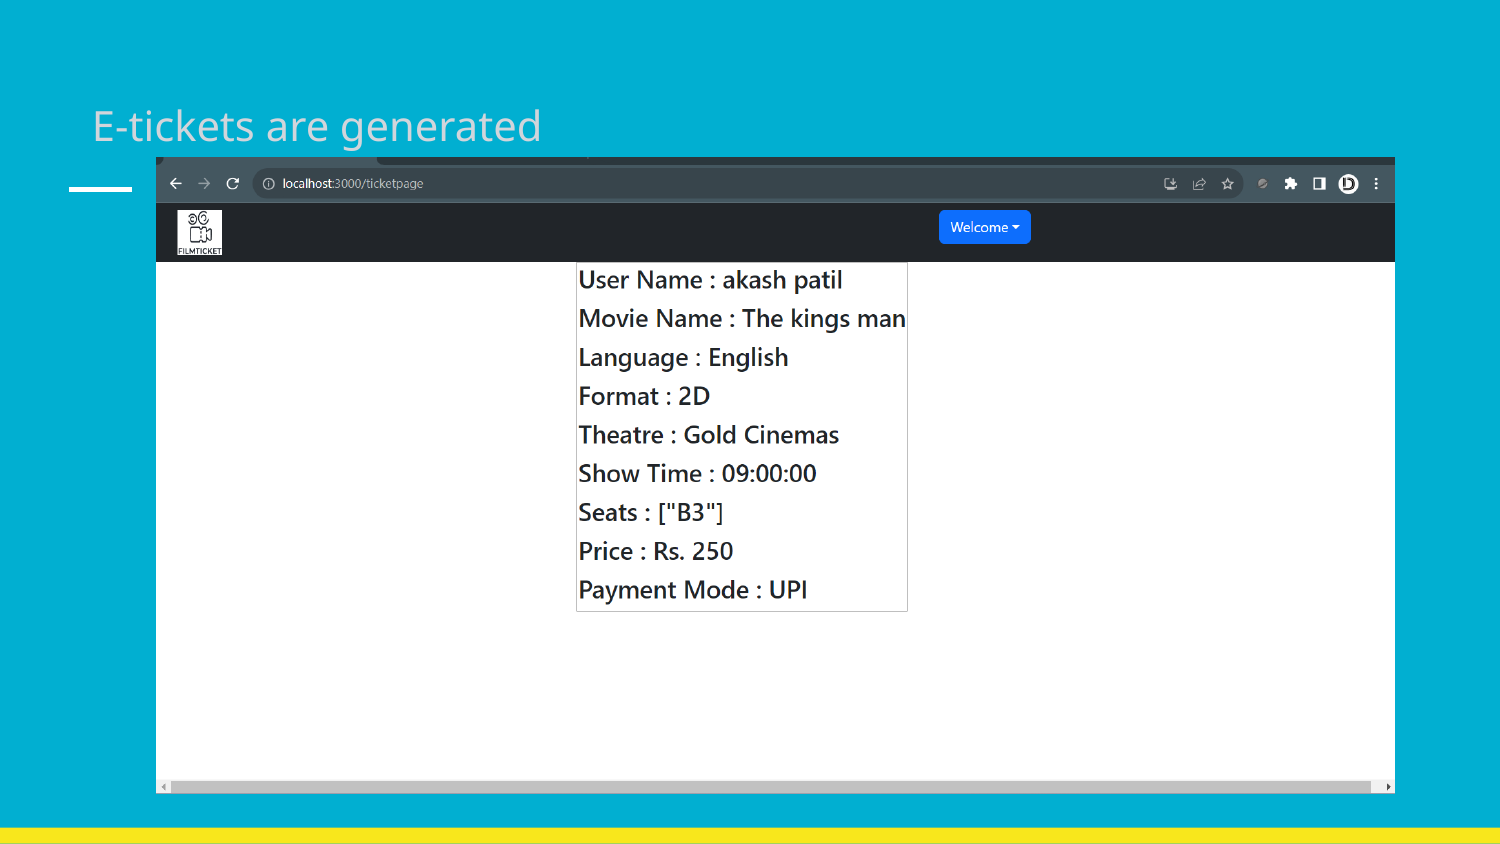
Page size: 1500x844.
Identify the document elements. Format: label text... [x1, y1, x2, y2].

picture [156, 157, 1395, 794]
list E-tickets are generated [76, 77, 1475, 582]
